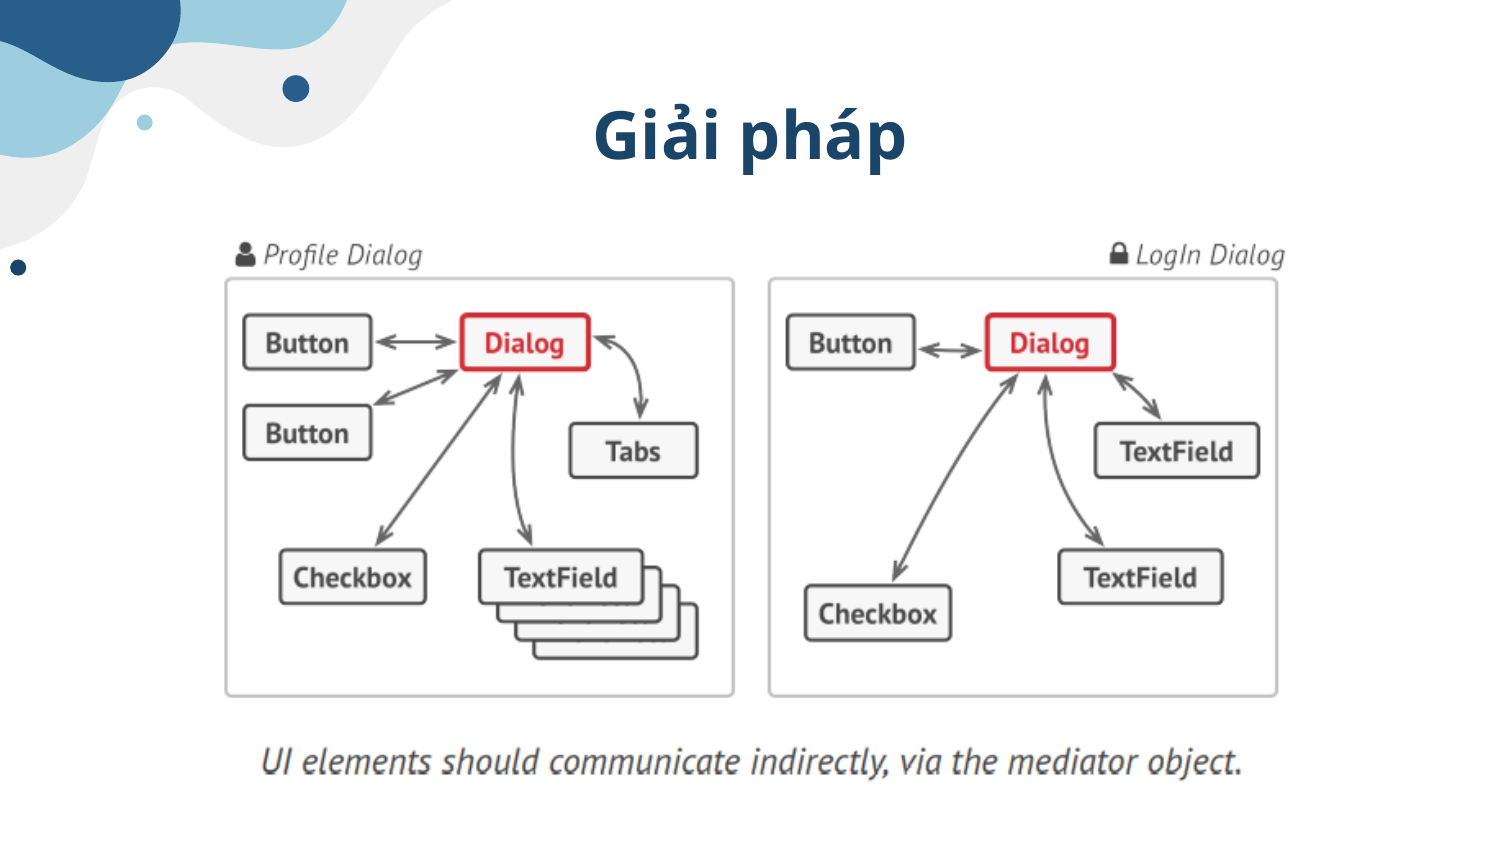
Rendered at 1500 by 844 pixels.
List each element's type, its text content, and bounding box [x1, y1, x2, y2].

title Giải pháp [88, 78, 1412, 154]
picture [187, 191, 1313, 814]
